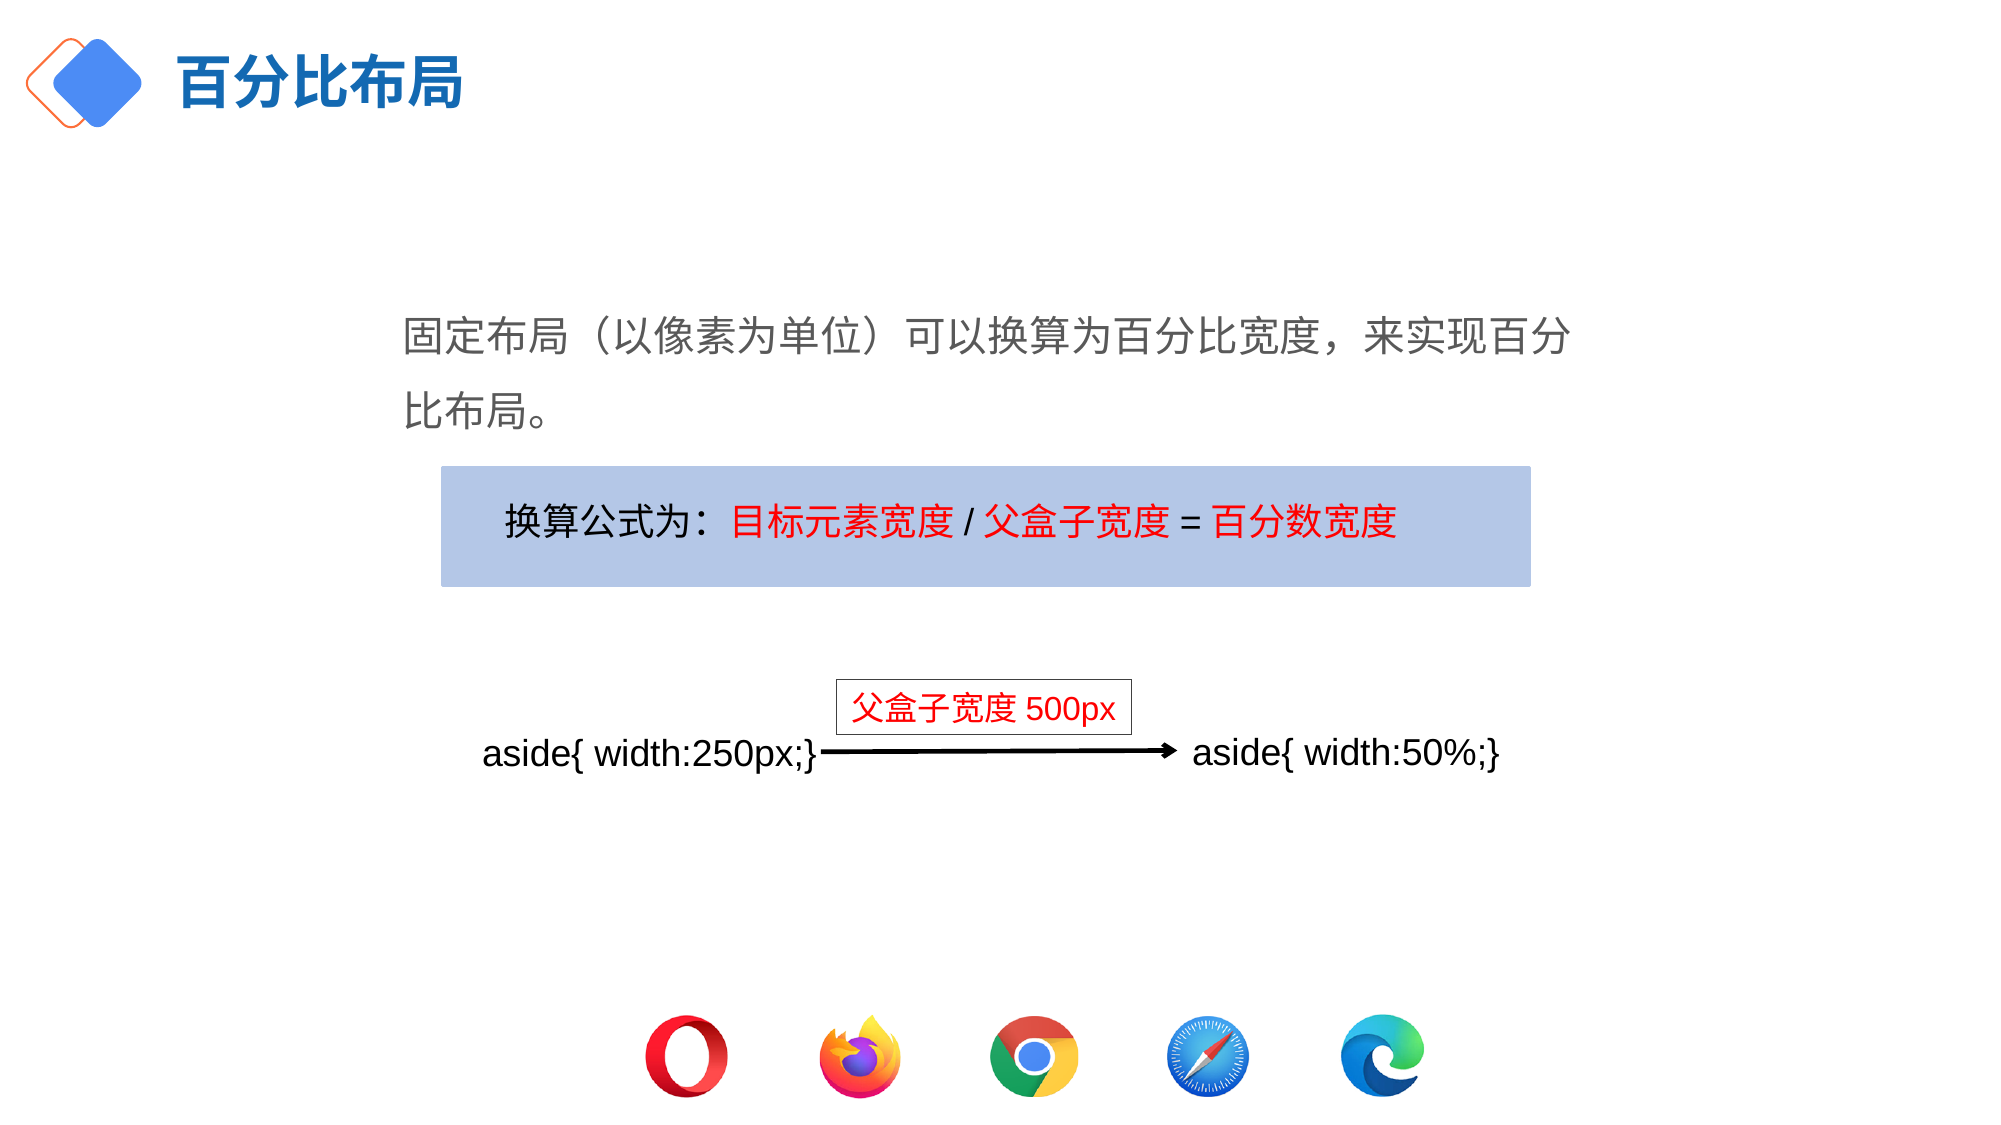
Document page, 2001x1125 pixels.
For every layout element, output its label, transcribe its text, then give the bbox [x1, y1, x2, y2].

title 百分比布局 [159, 25, 929, 144]
text_box aside{ width:50%;} [1177, 720, 1515, 781]
text_box [442, 467, 1530, 586]
text_box 换算公式为：目标元素宽度/父盒子宽度=百分数宽度 [490, 490, 1518, 551]
text_box aside{ width:250px;} [456, 721, 832, 782]
picture [568, 999, 1545, 1110]
text_box 父盒子宽度500px [836, 679, 1132, 735]
list 固定布局（以像素为单位）可以换算为百分比宽度，来实现百分比布局。 [312, 277, 1589, 456]
